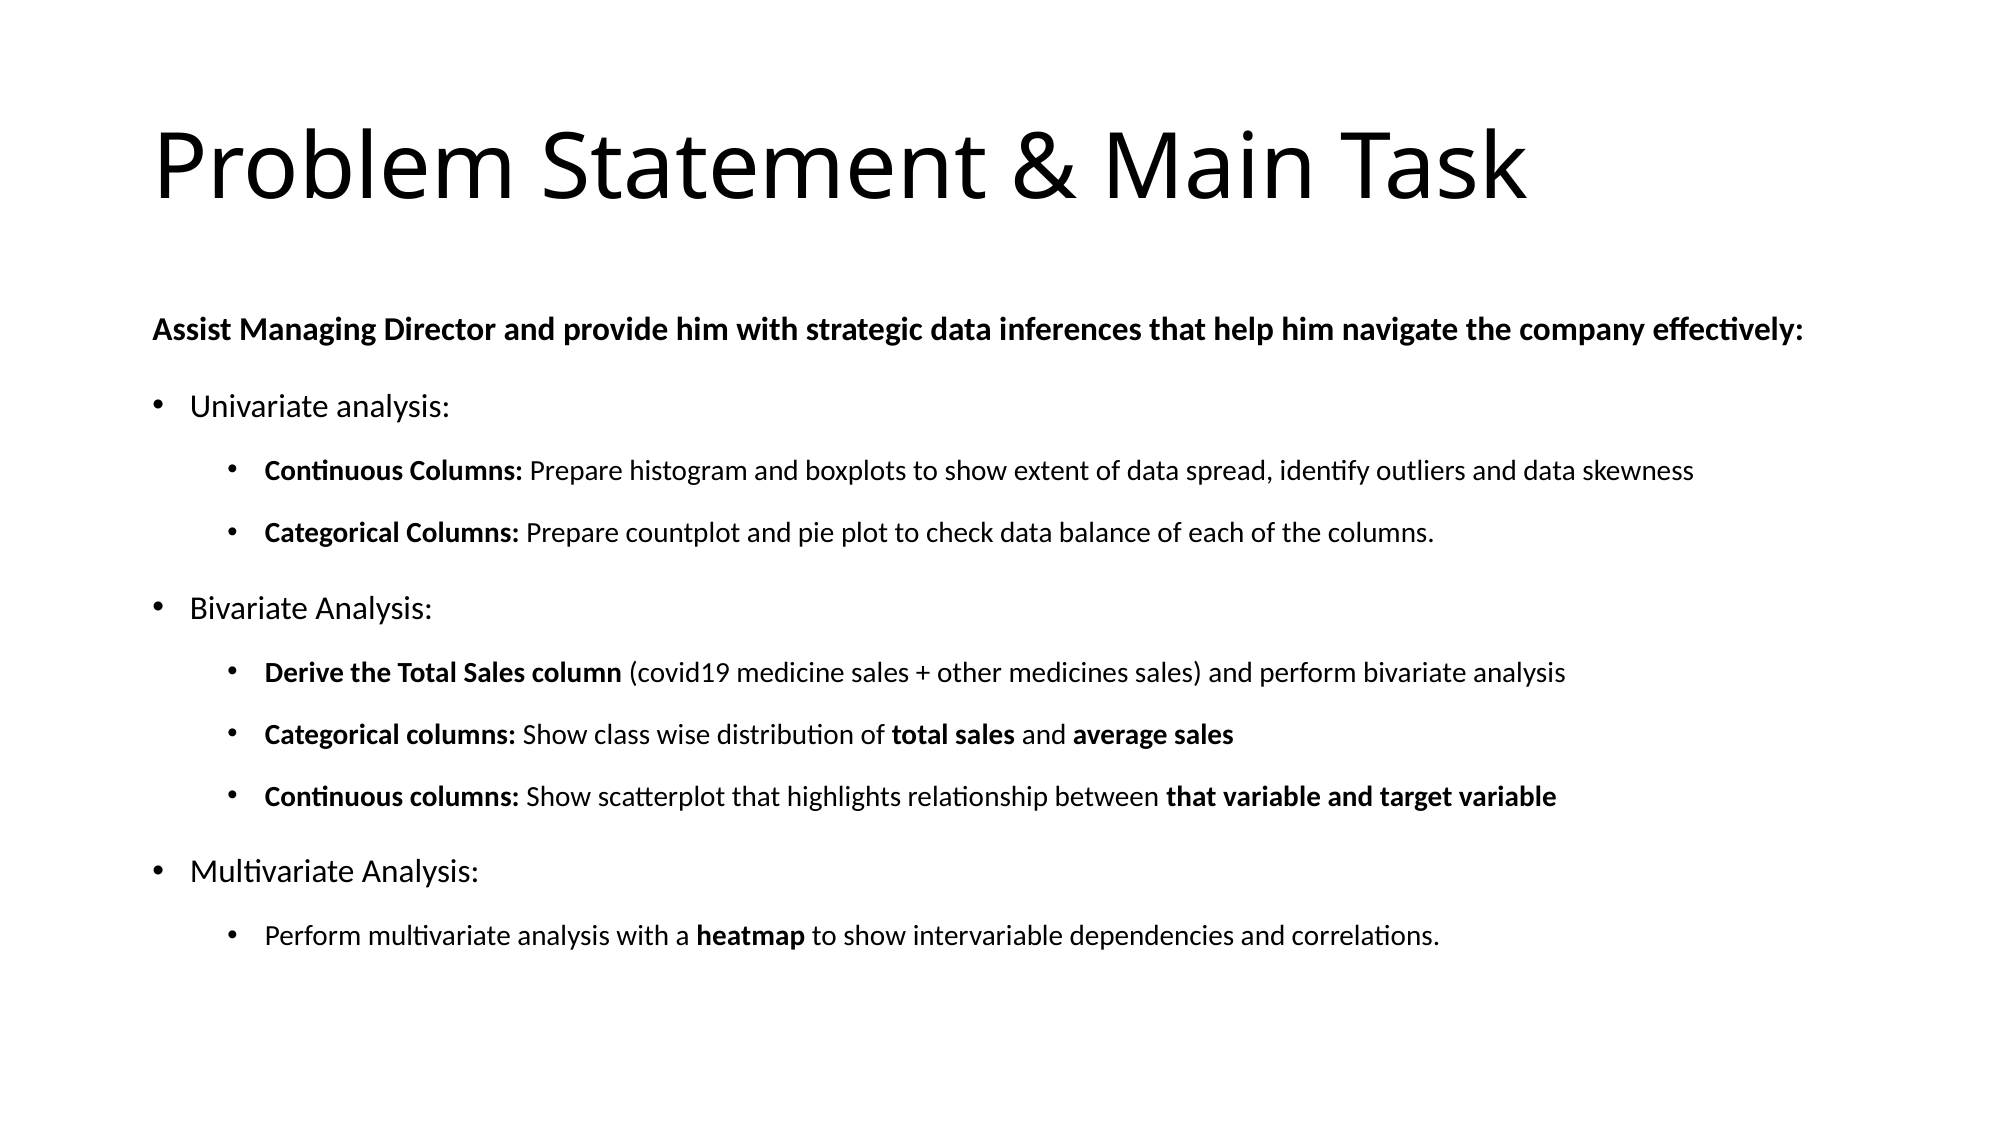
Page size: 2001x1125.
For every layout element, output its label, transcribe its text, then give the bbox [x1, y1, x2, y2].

title Problem Statement & Main Task [137, 59, 1863, 278]
list Assist Managing Director and provide him with strategic data inferences that help him navigate the company effectively: Univariate analysis: Continuous Columns: Prepare histogram and boxplots to show extent of data spread, identify outliers and data skewness Categorical Columns: Prepare countplot and pie plot to check data balance of each of the columns. Bivariate Analysis: Derive the Total Sales column (covid19 medicine sales + other medicines sales) and perform bivariate analysis Categorical columns: Show class wise distribution of total sales and average sales Continuous columns: Show scatterplot that highlights relationship between that variable and target variable Multivariate Analysis: Perform multivariate analysis with a heatmap to show intervariable dependencies and correlations. [137, 299, 1863, 1014]
